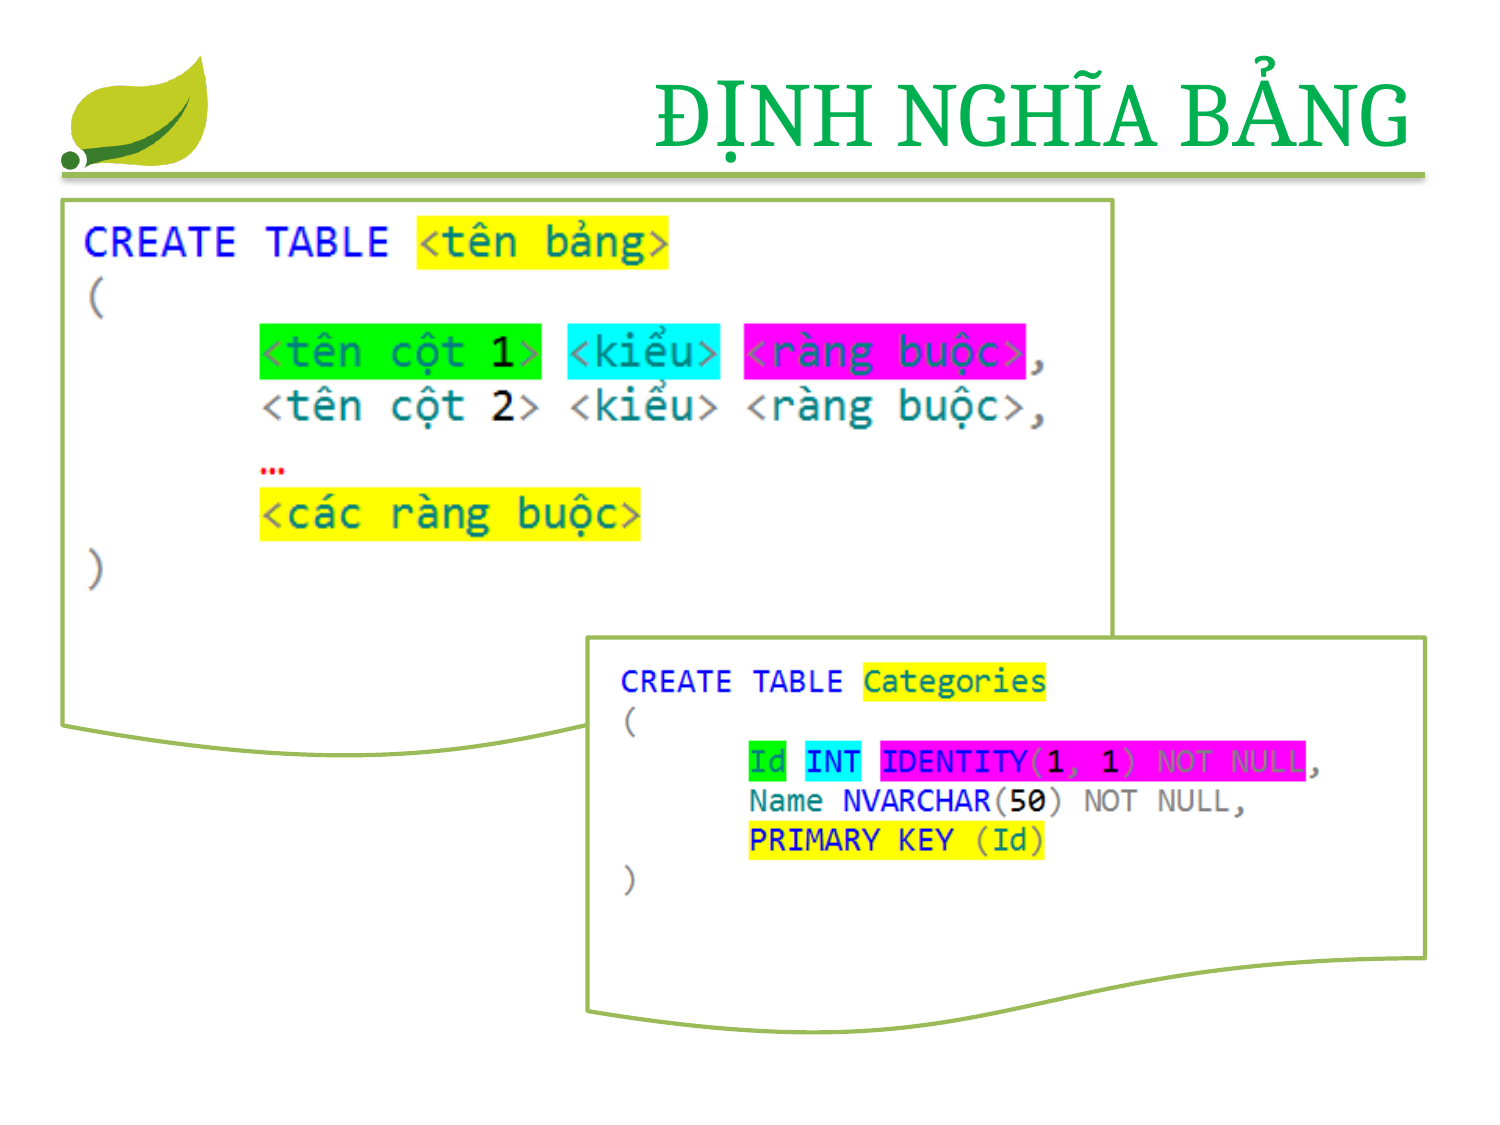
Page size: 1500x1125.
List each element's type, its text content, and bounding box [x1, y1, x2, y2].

picture [74, 212, 1062, 601]
picture [50, 49, 217, 175]
picture [616, 661, 1325, 902]
text_box [60, 197, 1115, 758]
text_box [585, 635, 1428, 1035]
title Định nghĩa bảng [217, 45, 1425, 175]
